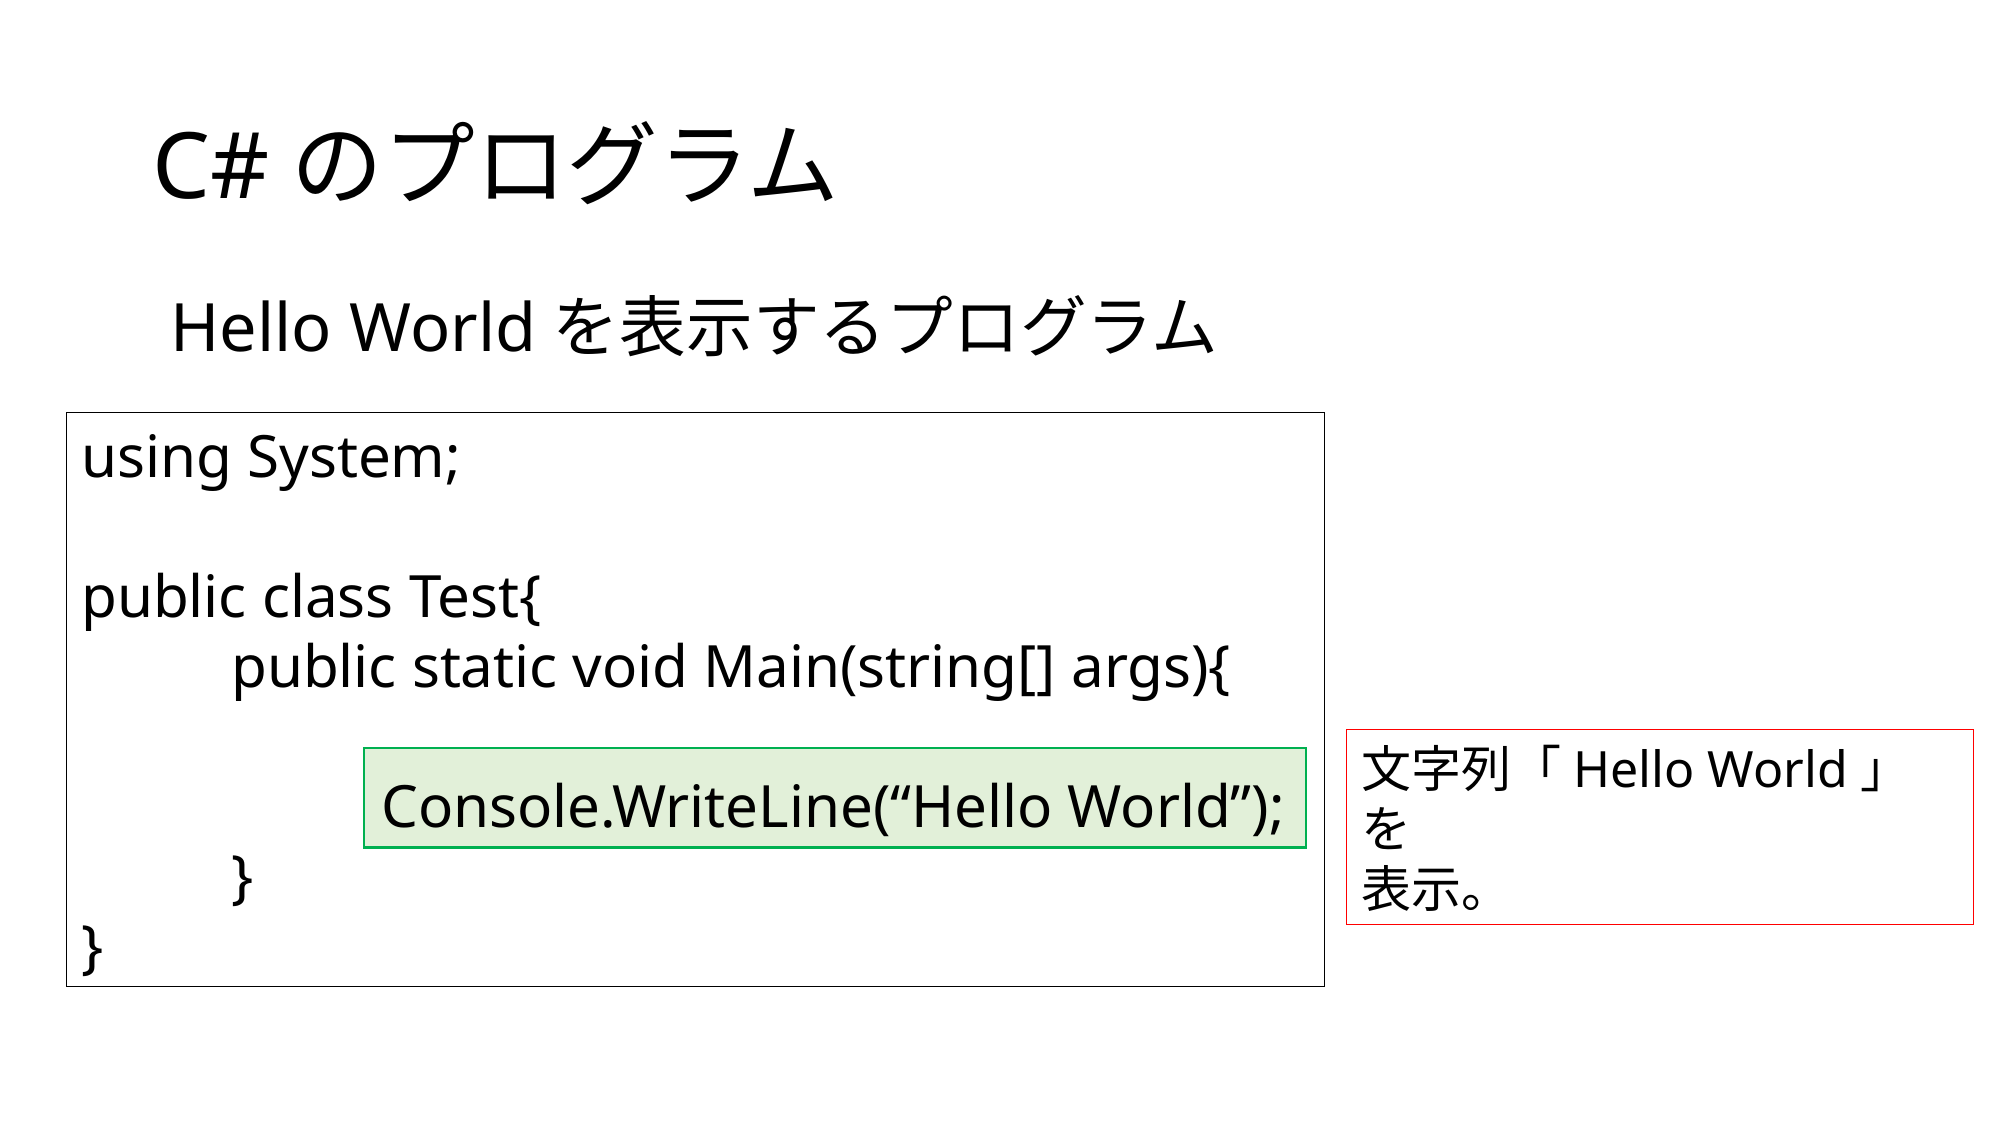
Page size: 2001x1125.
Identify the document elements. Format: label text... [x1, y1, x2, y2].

title C#のプログラム [137, 59, 1863, 278]
text_box 文字列「Hello World」を 表示。 [1346, 729, 1974, 925]
text_box Hello Worldを表示するプログラム [155, 277, 1234, 372]
text_box using System; public class Test{ public static void Main(string[] args){ Console.WriteLine(“Hello World”); } } [66, 412, 1325, 987]
